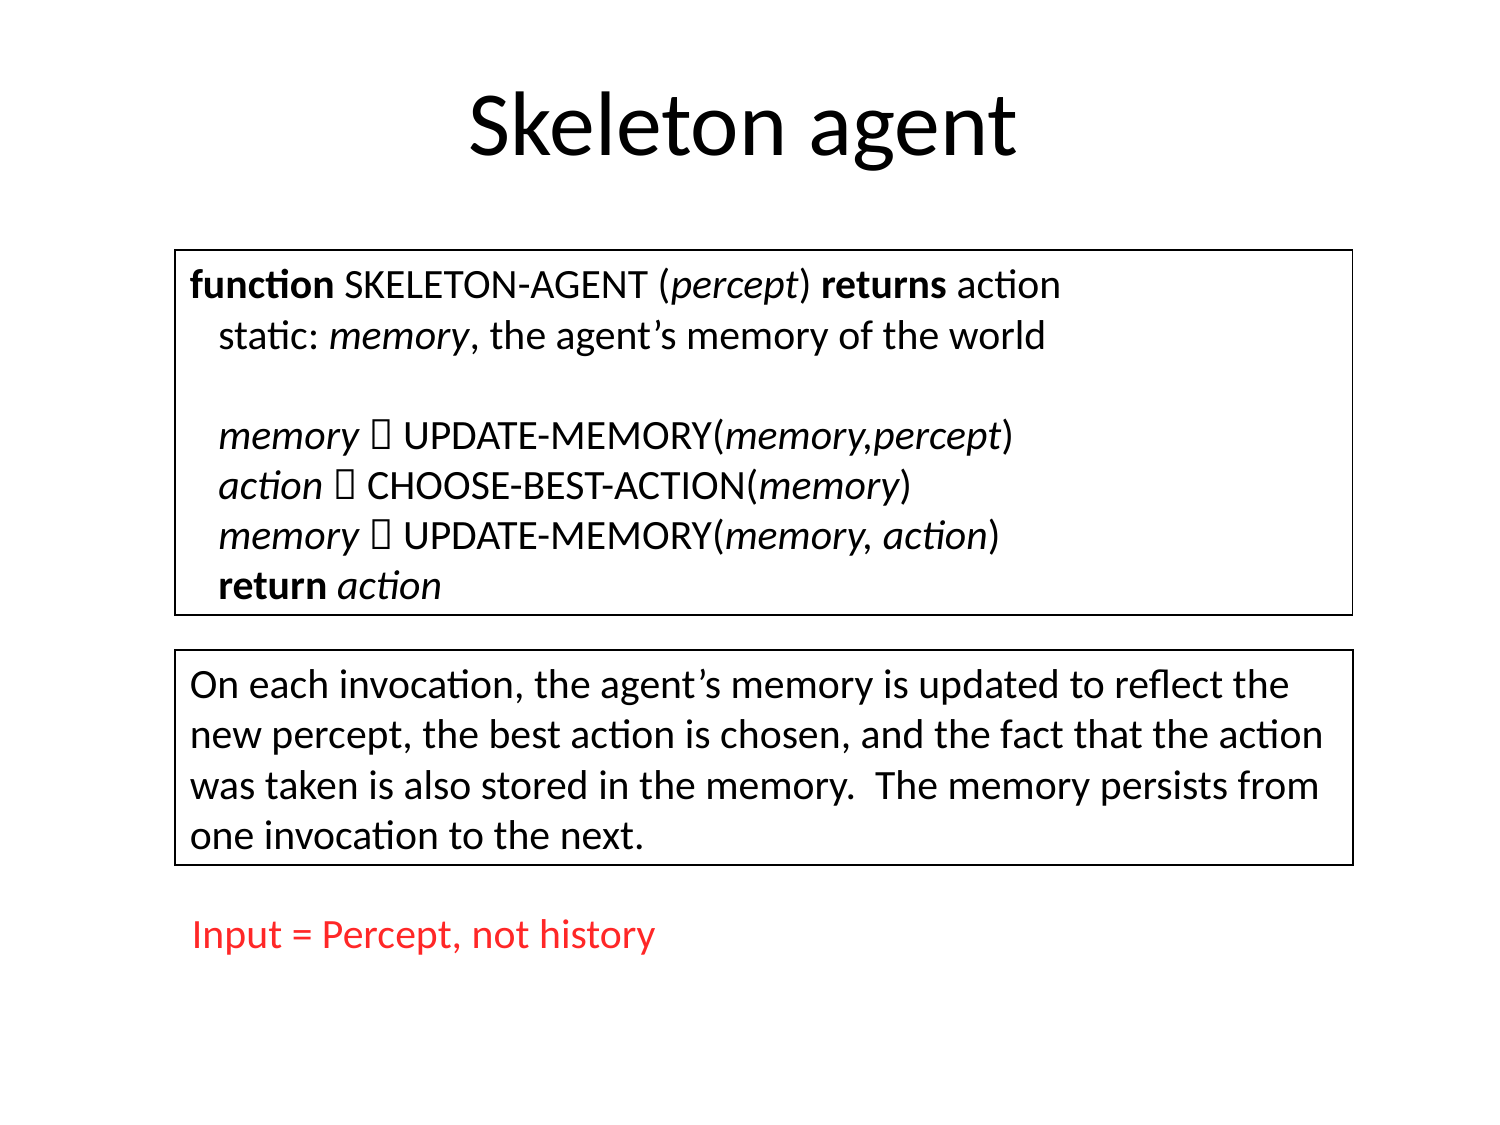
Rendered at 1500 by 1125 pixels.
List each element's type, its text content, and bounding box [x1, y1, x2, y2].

title Skeleton agent [50, 24, 1438, 213]
text_box Input = Percept, not history [177, 899, 671, 1015]
text_box function SKELETON-AGENT (percept) returns action static: memory, the agent’s memory of the world memory  UPDATE-MEMORY(memory,percept) action  CHOOSE-BEST-ACTION(memory) memory  UPDATE-MEMORY(memory, action) return action [174, 249, 1353, 615]
text_box On each invocation, the agent’s memory is updated to reflect the new percept, the best action is chosen, and the fact that the action was taken is also stored in the memory. The memory persists from one invocation to the next. [174, 649, 1353, 865]
